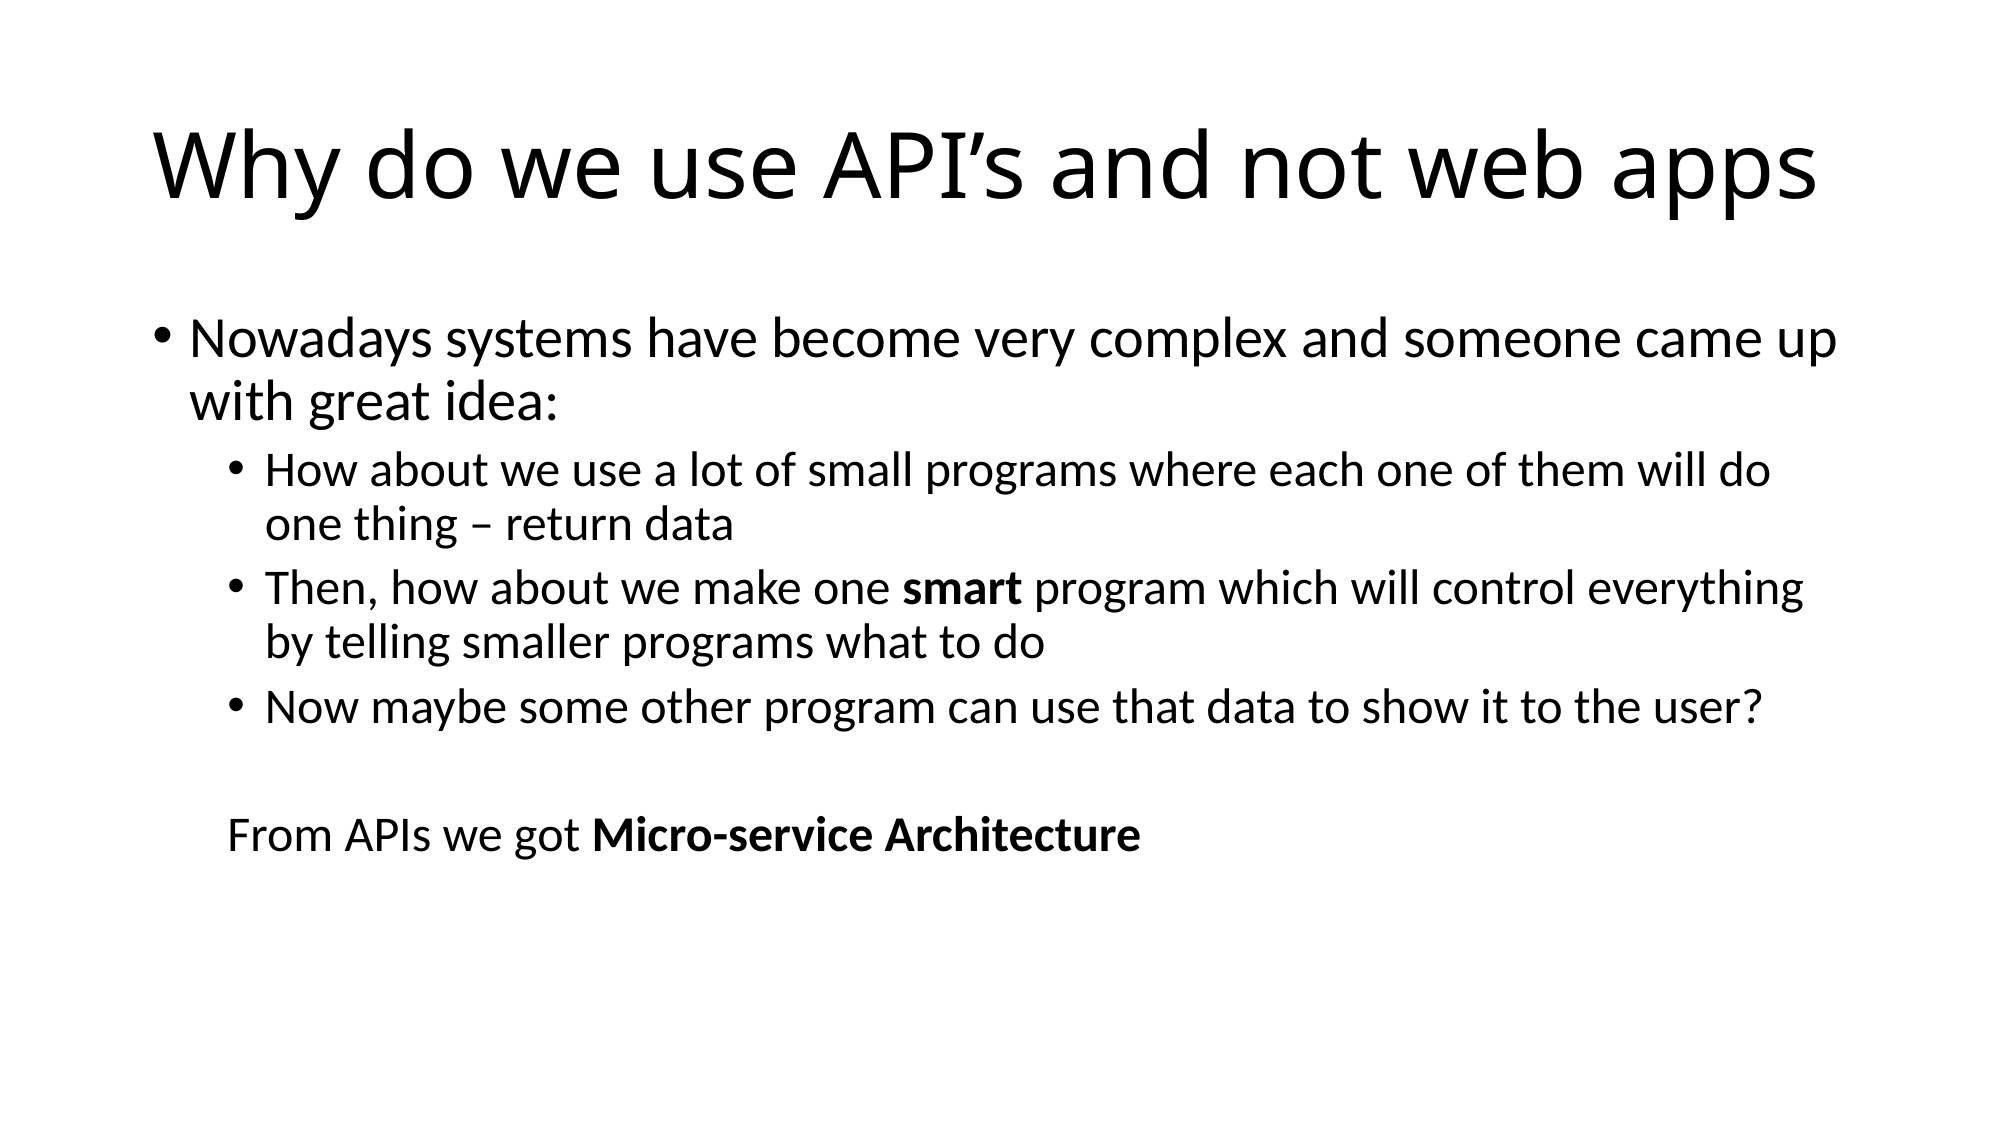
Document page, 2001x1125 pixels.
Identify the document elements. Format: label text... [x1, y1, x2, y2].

list Nowadays systems have become very complex and someone came up with great idea: How about we use a lot of small programs where each one of them will do one thing – return data Then, how about we make one smart program which will control everything by telling smaller programs what to do Now maybe some other program can use that data to show it to the user? From APIs we got Micro-service Architecture [137, 299, 1863, 1014]
title Why do we use API’s and not web apps [137, 59, 1863, 278]
